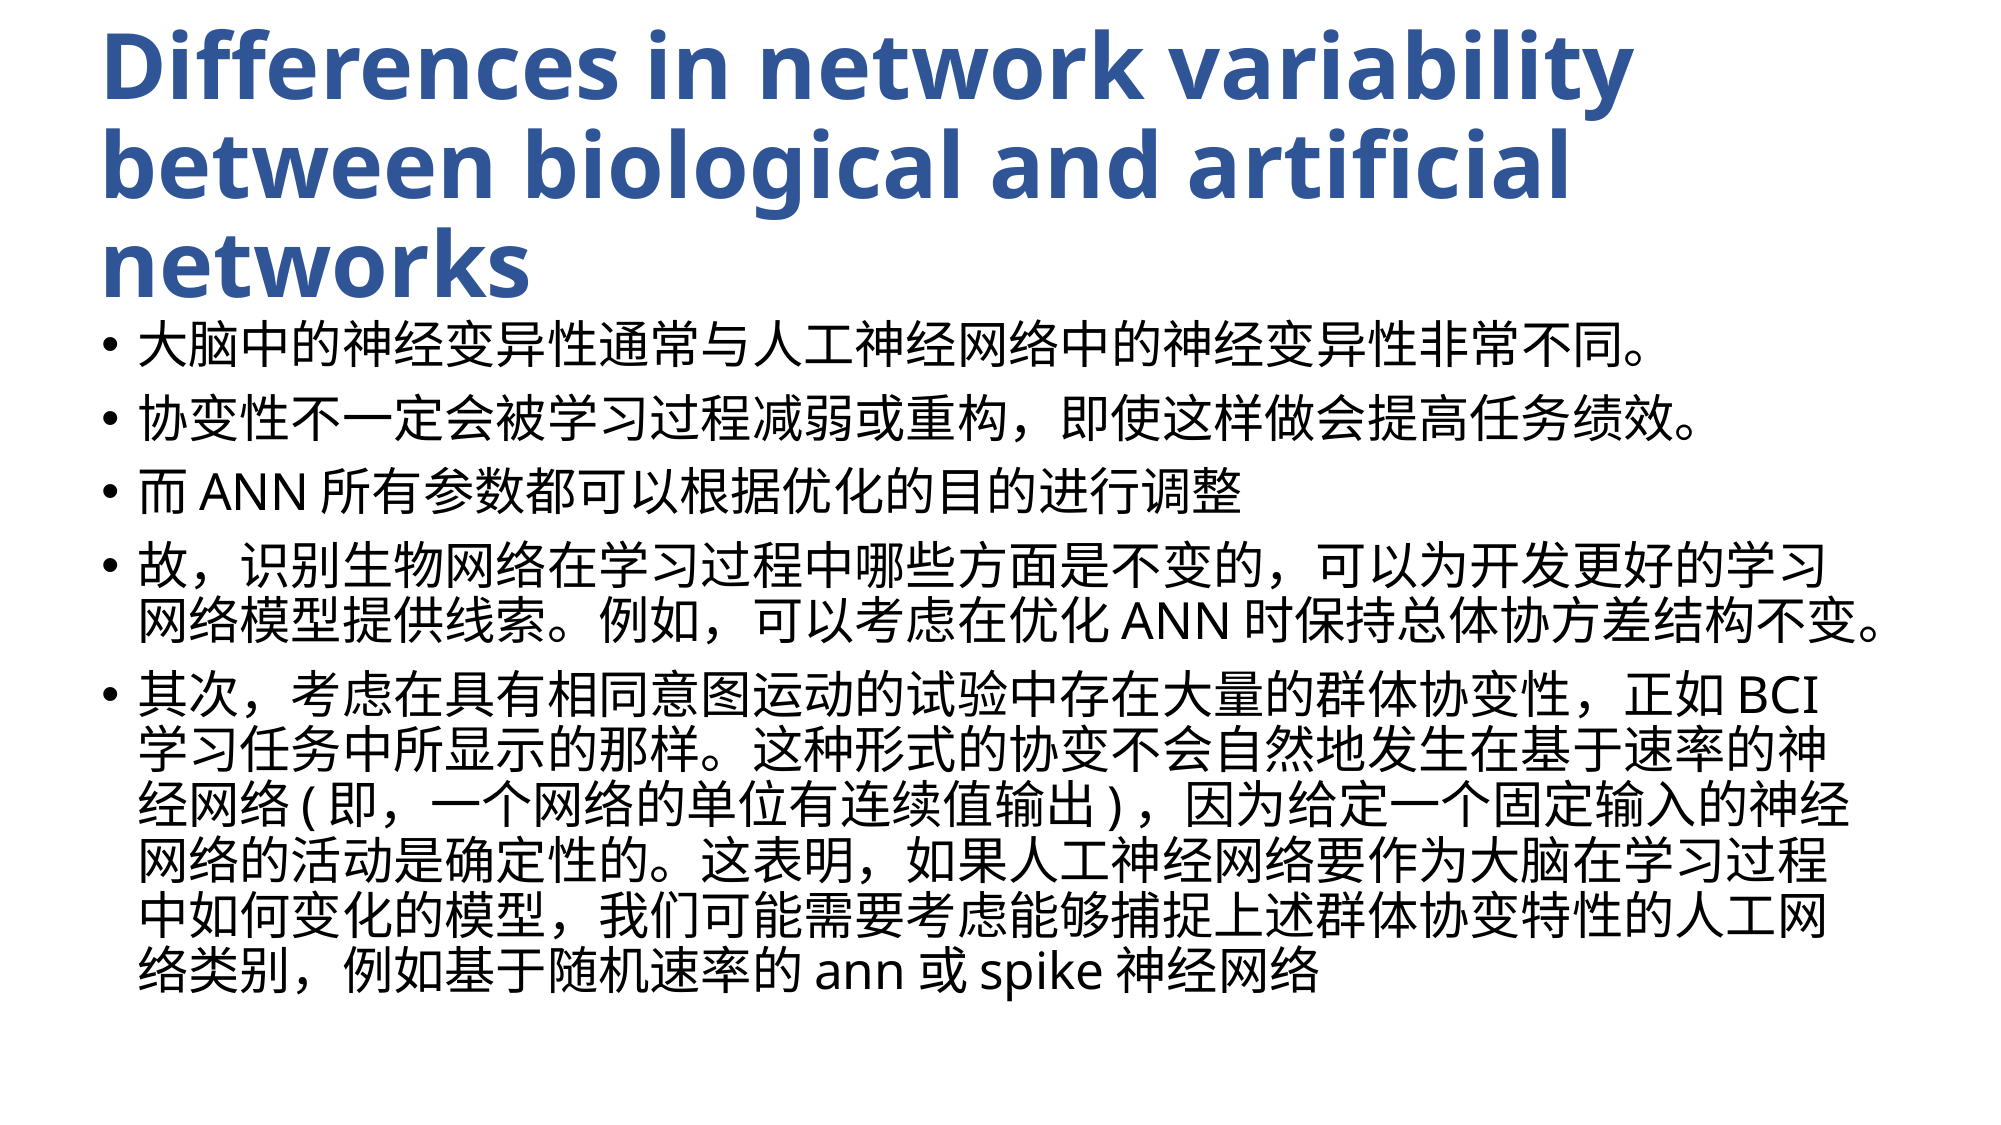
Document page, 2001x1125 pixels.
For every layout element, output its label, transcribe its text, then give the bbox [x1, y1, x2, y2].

title Differences in network variability between biological and artificial networks [84, 114, 2000, 223]
list 大脑中的神经变异性通常与人工神经网络中的神经变异性非常不同。 协变性不一定会被学习过程减弱或重构，即使这样做会提高任务绩效。 而ANN所有参数都可以根据优化的目的进行调整 故，识别生物网络在学习过程中哪些方面是不变的，可以为开发更好的学习网络模型提供线索。例如，可以考虑在优化ANN时保持总体协方差结构不变。 其次，考虑在具有相同意图运动的试验中存在大量的群体协变性，正如BCI学习任务中所显示的那样。这种形式的协变不会自然地发生在基于速率的神经网络(即，一个网络的单位有连续值输出)，因为给定一个固定输入的神经网络的活动是确定性的。这表明，如果人工神经网络要作为大脑在学习过程中如何变化的模型，我们可能需要考虑能够捕捉上述群体协变特性的人工网络类别，例如基于随机速率的ann或spike神经网络 [86, 312, 1878, 1072]
